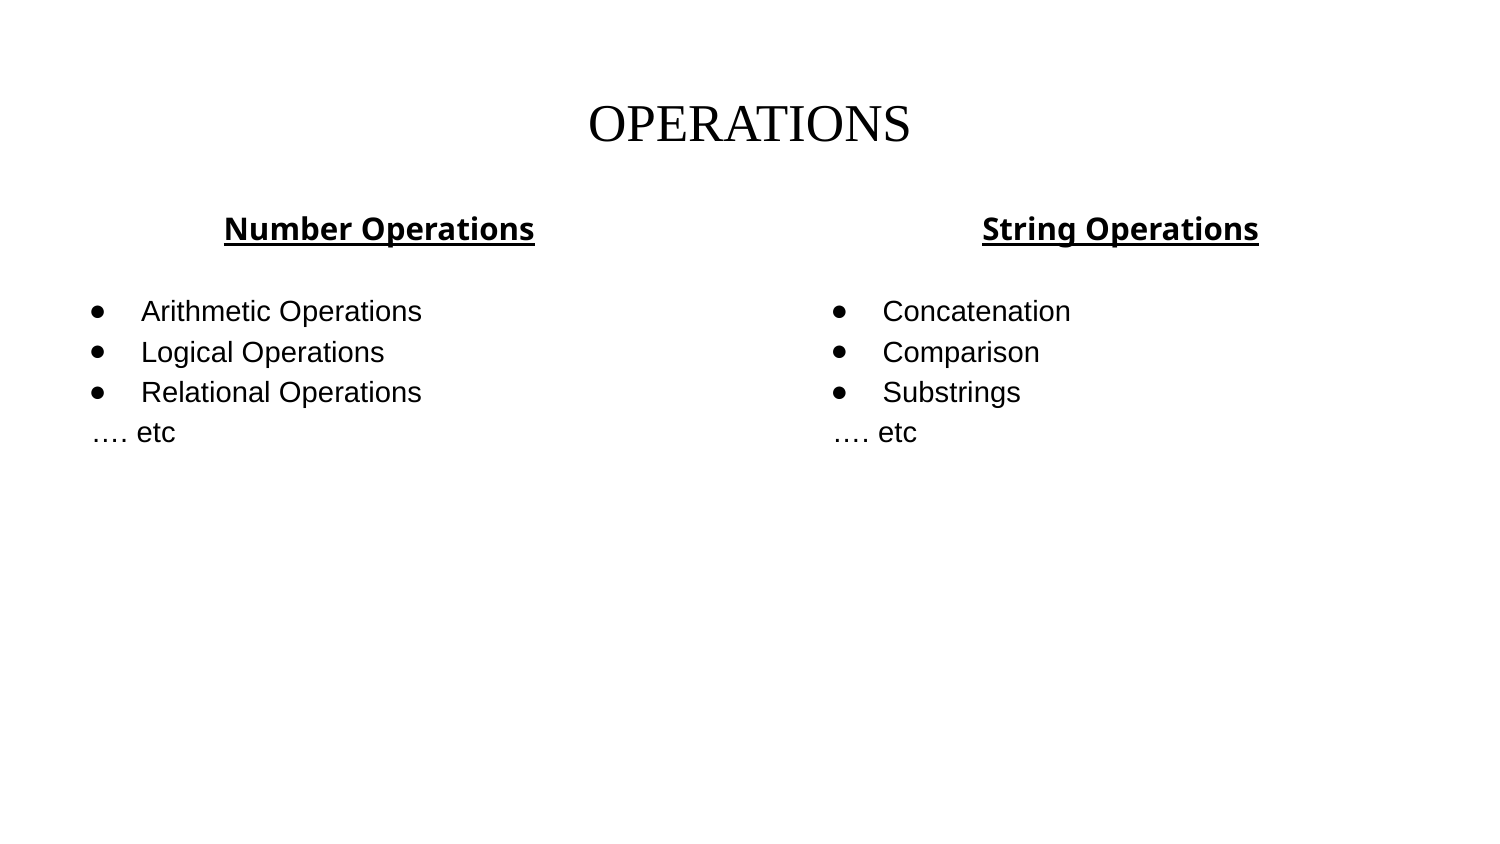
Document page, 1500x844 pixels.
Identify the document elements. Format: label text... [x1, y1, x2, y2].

list Number Operations Arithmetic Operations Logical Operations Relational Operations …. etc [51, 189, 708, 750]
title OPERATIONS [51, 72, 1449, 167]
list String Operations Concatenation Comparison Substrings …. etc [792, 189, 1449, 750]
